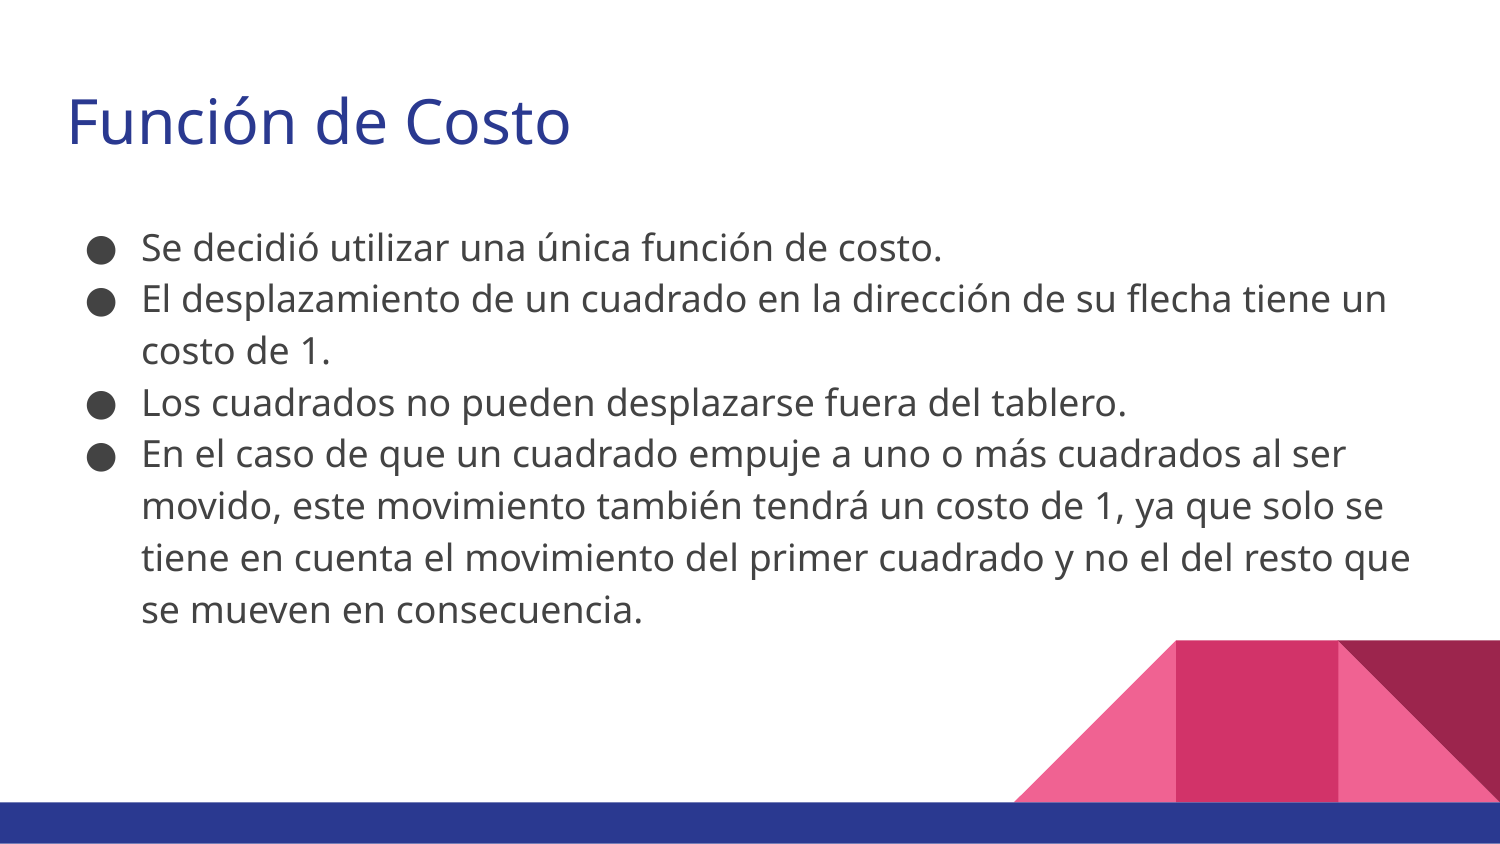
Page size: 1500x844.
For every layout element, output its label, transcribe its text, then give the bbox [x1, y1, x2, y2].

title Función de Costo [51, 67, 1449, 167]
list Se decidió utilizar una única función de costo. El desplazamiento de un cuadrado en la dirección de su flecha tiene un costo de 1. Los cuadrados no pueden desplazarse fuera del tablero. En el caso de que un cuadrado empuje a uno o más cuadrados al ser movido, este movimiento también tendrá un costo de 1, ya que solo se tiene en cuenta el movimiento del primer cuadrado y no el del resto que se mueven en consecuencia. [51, 201, 1449, 750]
